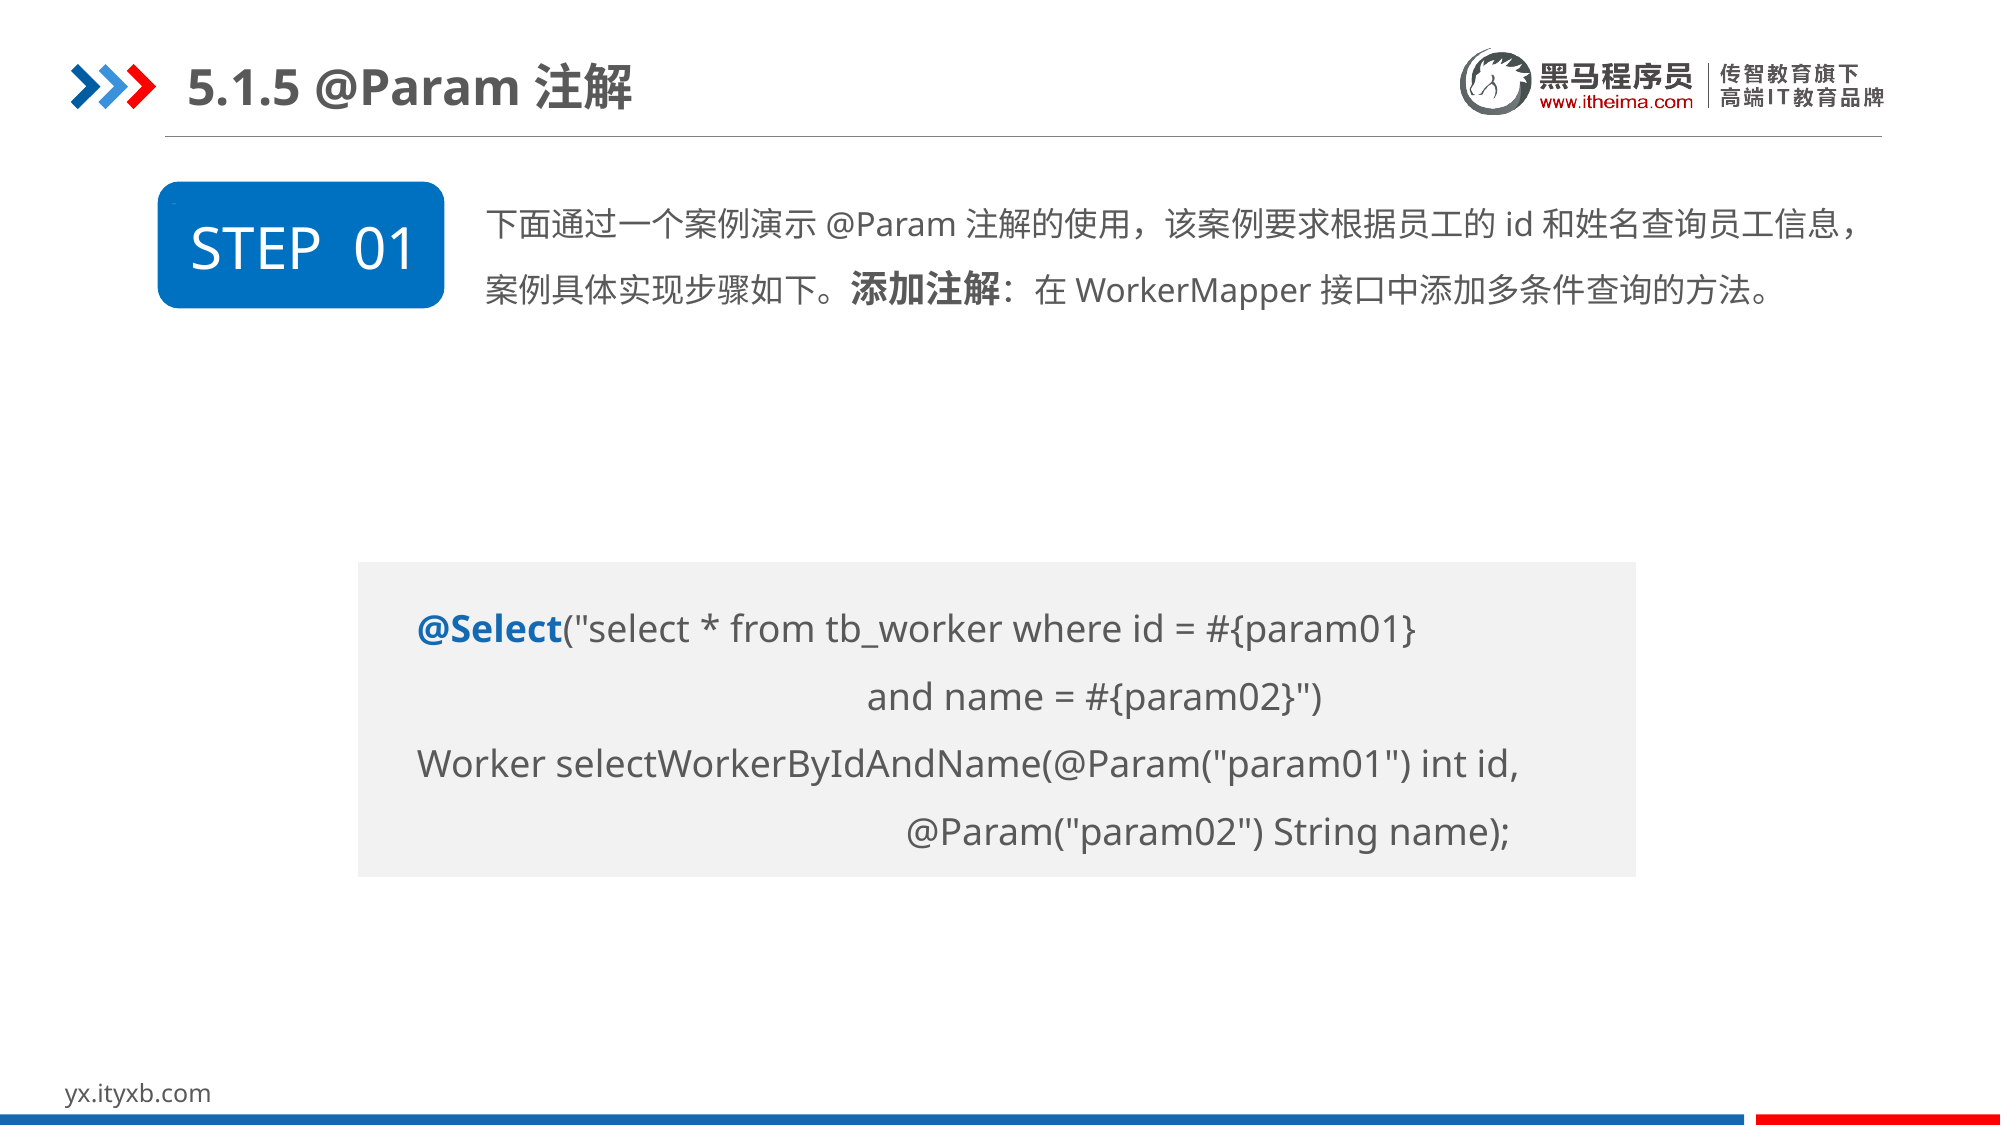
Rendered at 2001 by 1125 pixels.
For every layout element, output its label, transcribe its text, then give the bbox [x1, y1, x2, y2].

picture [1460, 48, 1887, 115]
text_box 下面通过一个案例演示@Param注解的使用，该案例要求根据员工的id和姓名查询员工信息，案例具体实现步骤如下。添加注解：在WorkerMapper接口中添加多条件查询的方法。 [470, 175, 1863, 318]
picture [358, 562, 1639, 878]
text_box STEP 01 [172, 203, 439, 289]
text_box [156, 180, 446, 310]
text_box 5.1.5 @Param注解 [187, 43, 673, 127]
